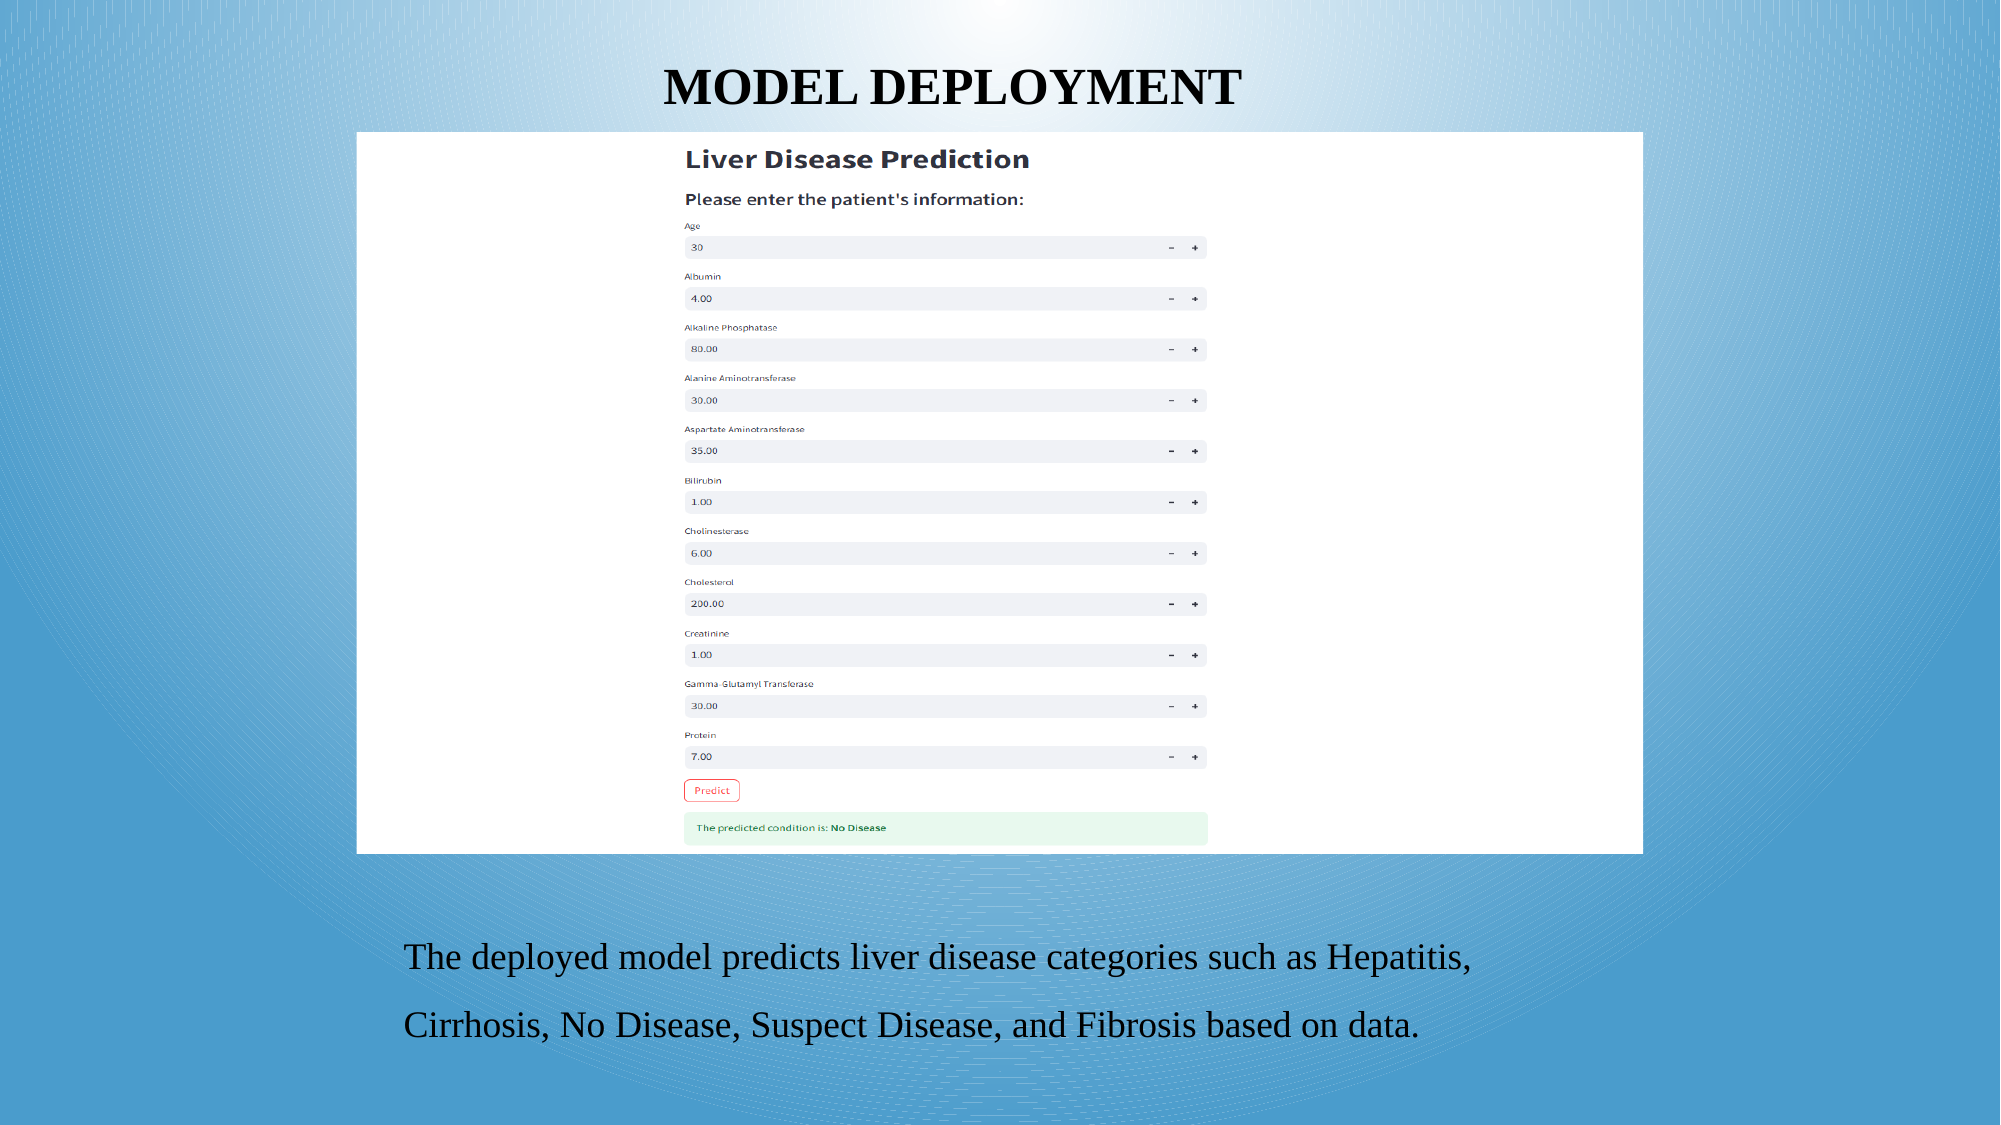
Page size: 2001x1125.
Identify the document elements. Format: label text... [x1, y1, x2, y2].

text_box The deployed model predicts liver disease categories such as Hepatitis, Cirrhosis, No Disease, Suspect Disease, and Fibrosis based on data. [388, 902, 1644, 1053]
picture [356, 131, 1644, 854]
text_box MODEL DEPLOYMENT [362, 44, 1892, 185]
